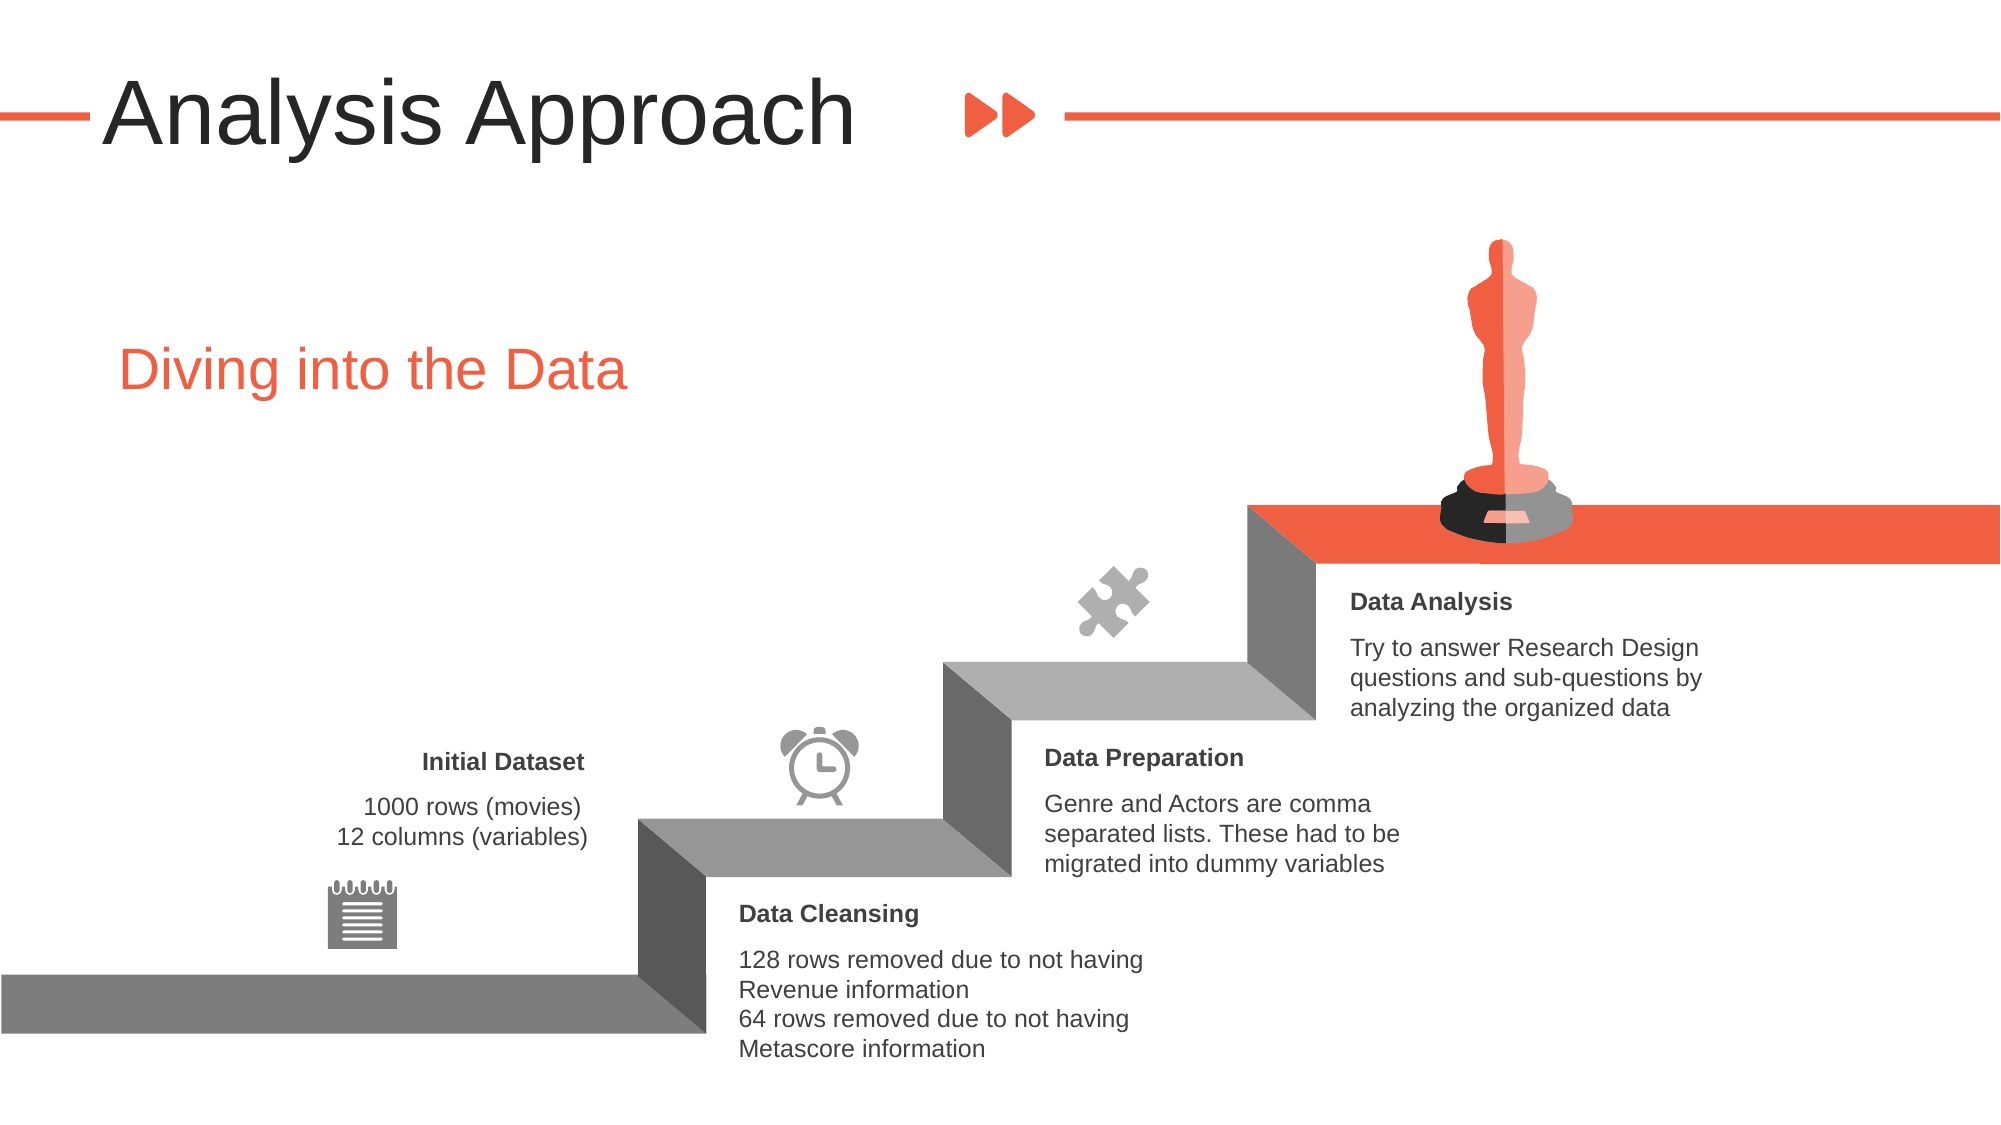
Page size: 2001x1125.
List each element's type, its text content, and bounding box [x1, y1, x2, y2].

text_box [0, 973, 707, 1035]
text_box [637, 820, 707, 1034]
text_box Diving into the Data [103, 323, 687, 409]
text_box [326, 878, 398, 950]
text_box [1335, 578, 1802, 730]
text_box [1573, 504, 2000, 565]
text_box [1244, 504, 1624, 565]
text_box [942, 663, 1012, 878]
text_box [779, 728, 860, 807]
text_box [942, 661, 1315, 721]
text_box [1439, 239, 1573, 544]
list Analysis Approach [88, 55, 1952, 175]
text_box [1247, 508, 1317, 721]
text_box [1029, 734, 1496, 886]
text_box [723, 890, 1191, 1073]
text_box [637, 818, 1011, 878]
text_box [1076, 564, 1152, 640]
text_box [183, 737, 604, 859]
text_box [812, 725, 827, 735]
